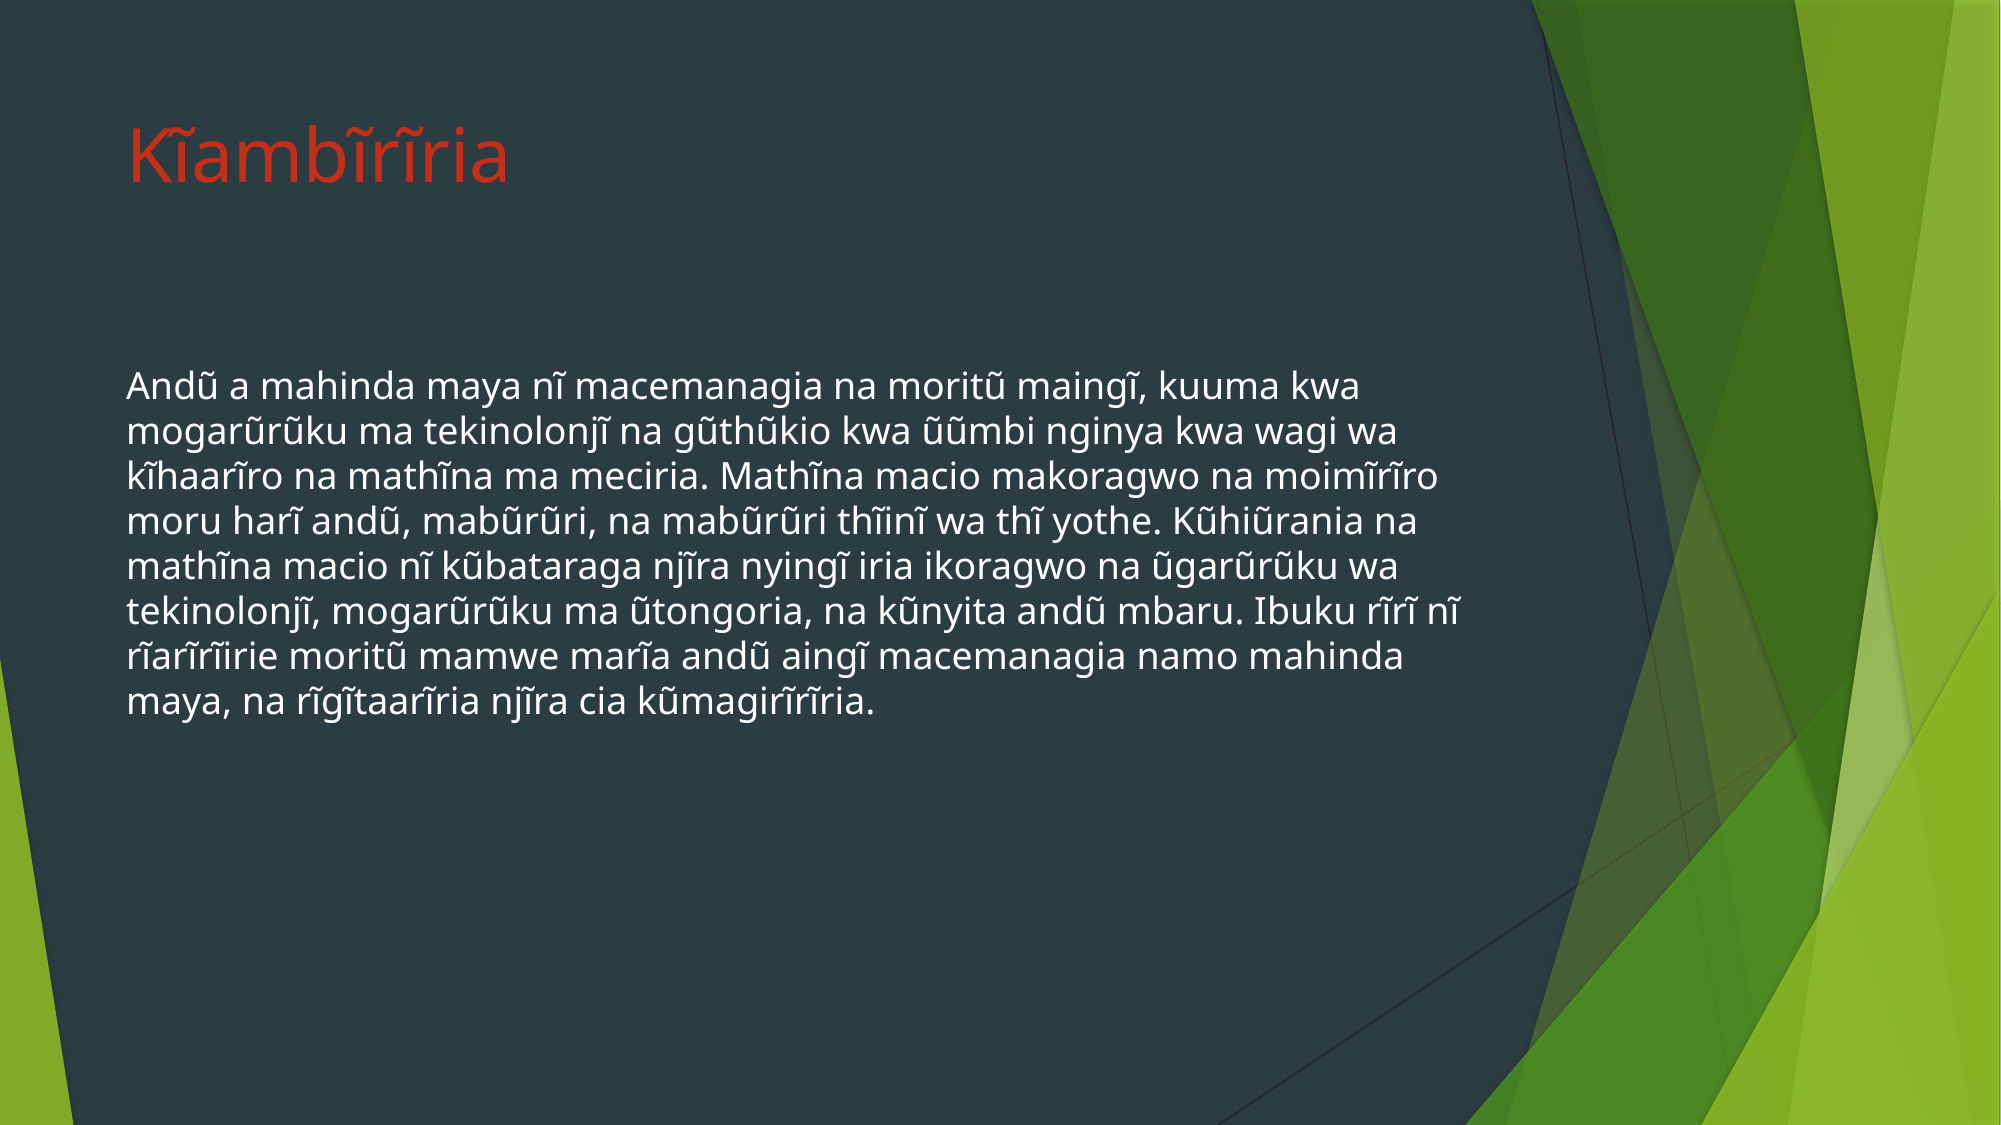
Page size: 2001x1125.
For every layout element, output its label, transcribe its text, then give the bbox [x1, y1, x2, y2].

list Andũ a mahinda maya nĩ macemanagia na moritũ maingĩ, kuuma kwa mogarũrũku ma tekinolonjĩ na gũthũkio kwa ũũmbi nginya kwa wagi wa kĩhaarĩro na mathĩna ma meciria. Mathĩna macio makoragwo na moimĩrĩro moru harĩ andũ, mabũrũri, na mabũrũri thĩinĩ wa thĩ yothe. Kũhiũrania na mathĩna macio nĩ kũbataraga njĩra nyingĩ iria ikoragwo na ũgarũrũku wa tekinolonjĩ, mogarũrũku ma ũtongoria, na kũnyita andũ mbaru. Ibuku rĩrĩ nĩ rĩarĩrĩirie moritũ mamwe marĩa andũ aingĩ macemanagia namo mahinda maya, na rĩgĩtaarĩria njĩra cia kũmagirĩrĩria. [111, 354, 1522, 992]
title Kĩambĩrĩria [111, 99, 1522, 317]
